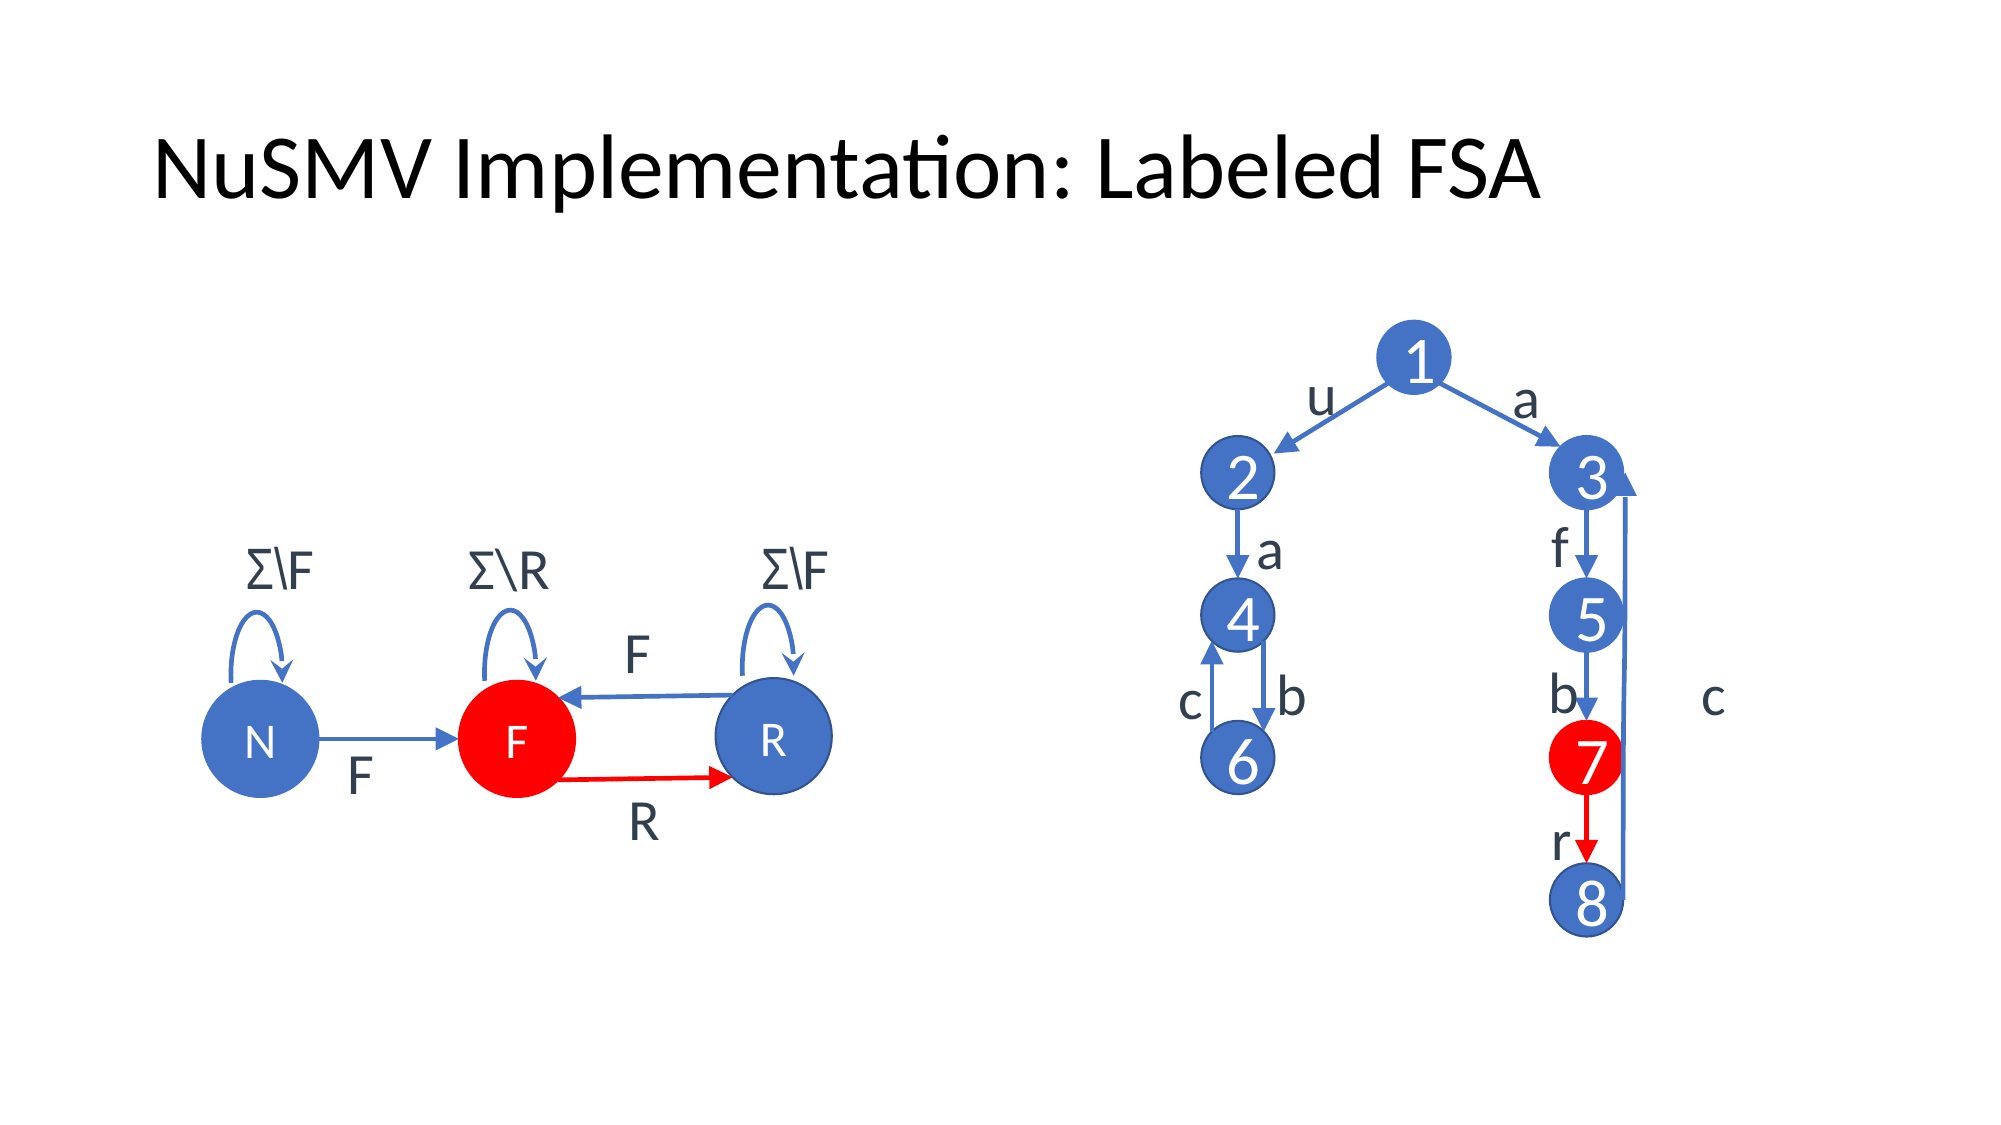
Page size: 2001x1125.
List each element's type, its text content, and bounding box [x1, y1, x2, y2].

title NuSMV Implementation: Labeled FSA [137, 59, 1863, 278]
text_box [201, 320, 1729, 937]
